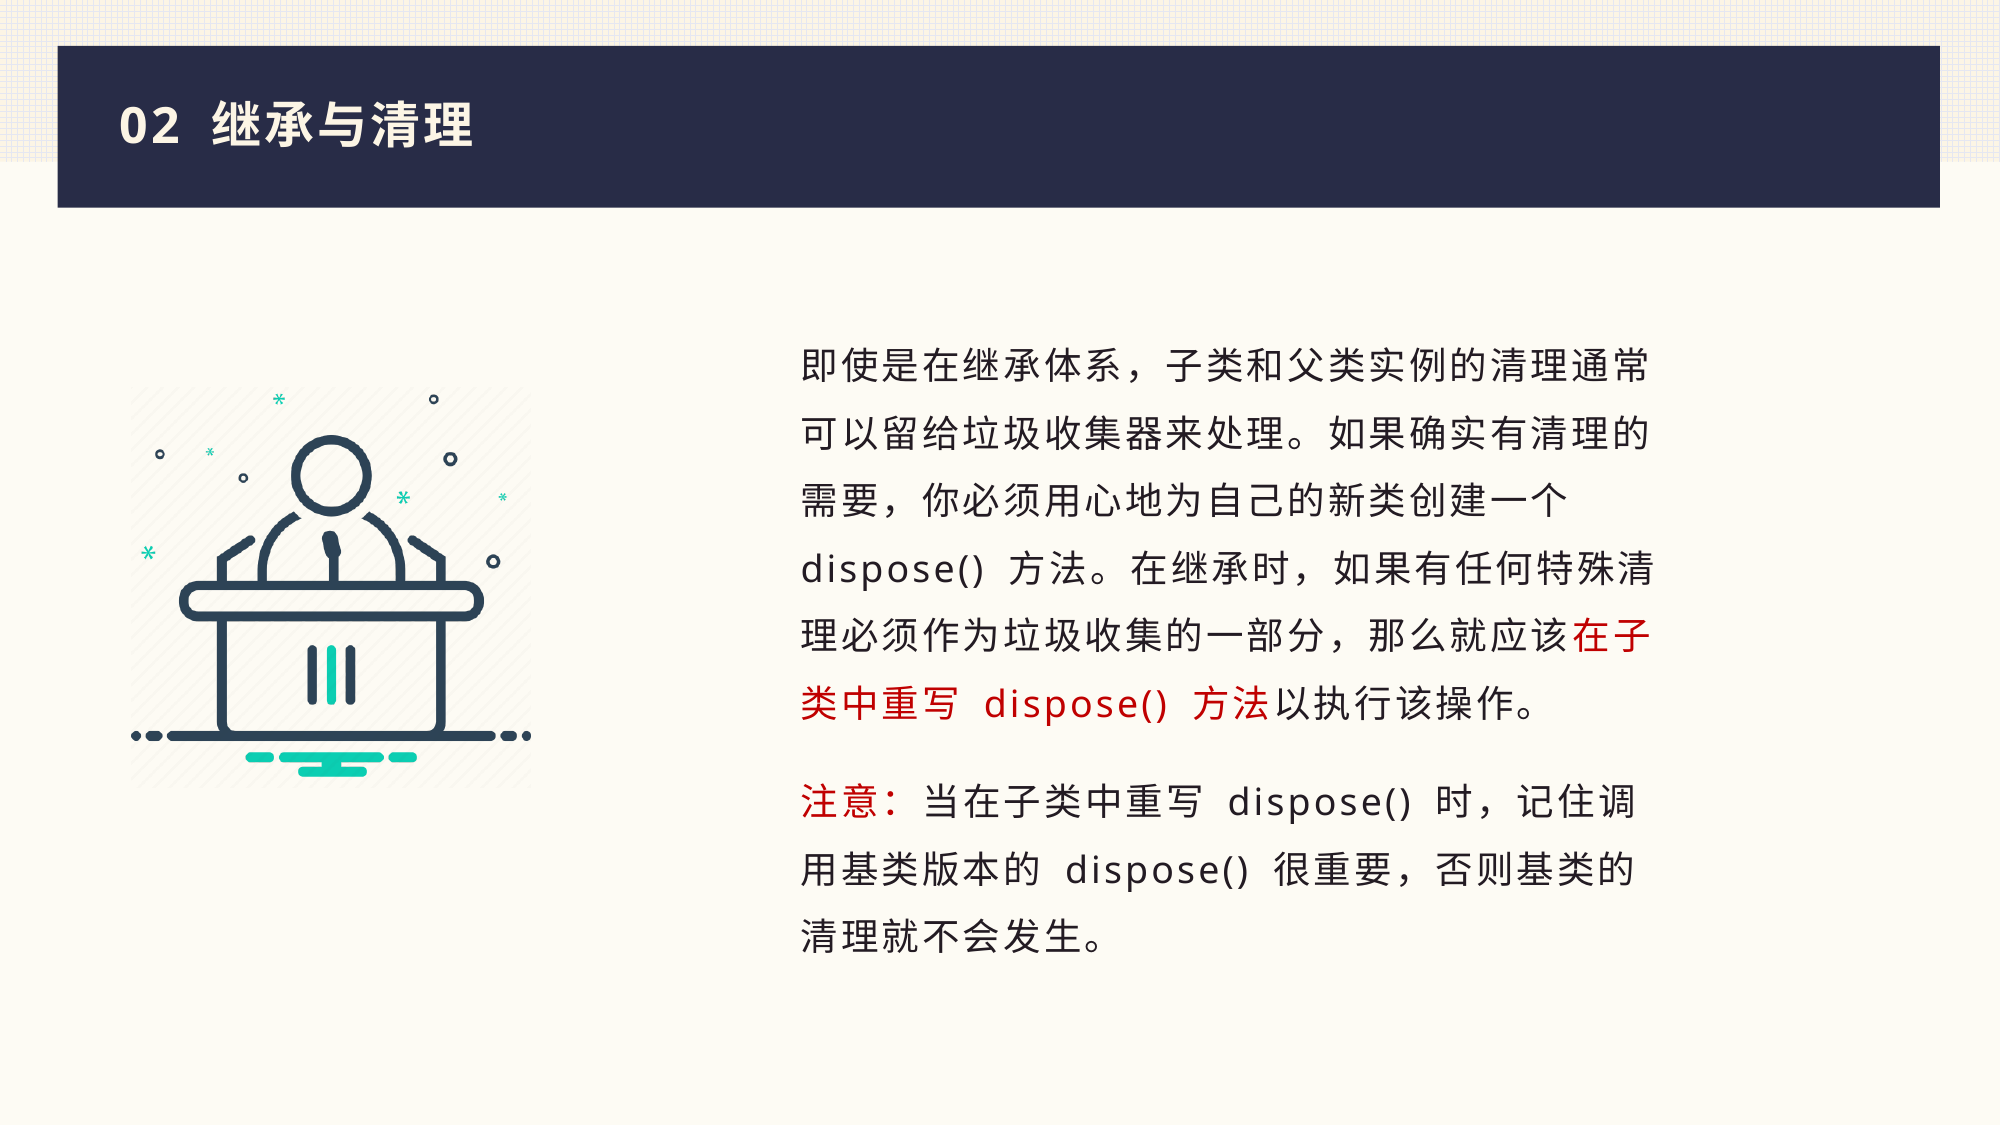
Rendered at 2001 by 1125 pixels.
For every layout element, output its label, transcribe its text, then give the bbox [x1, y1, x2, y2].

picture [131, 387, 531, 788]
text_box 即使是在继承体系，子类和父类实例的清理通常可以留给垃圾收集器来处理。如果确实有清理的需要，你必须用心地为自己的新类创建一个dispose() 方法。在继承时，如果有任何特殊清理必须作为垃圾收集的一部分，那么就应该在子类中重写 dispose() 方法以执行该操作。 注意：当在子类中重写 dispose() 时，记住调用基类版本的 dispose() 很重要，否则基类的清理就不会发生。 [785, 312, 1681, 996]
title 02 继承与清理 [104, 79, 1894, 176]
